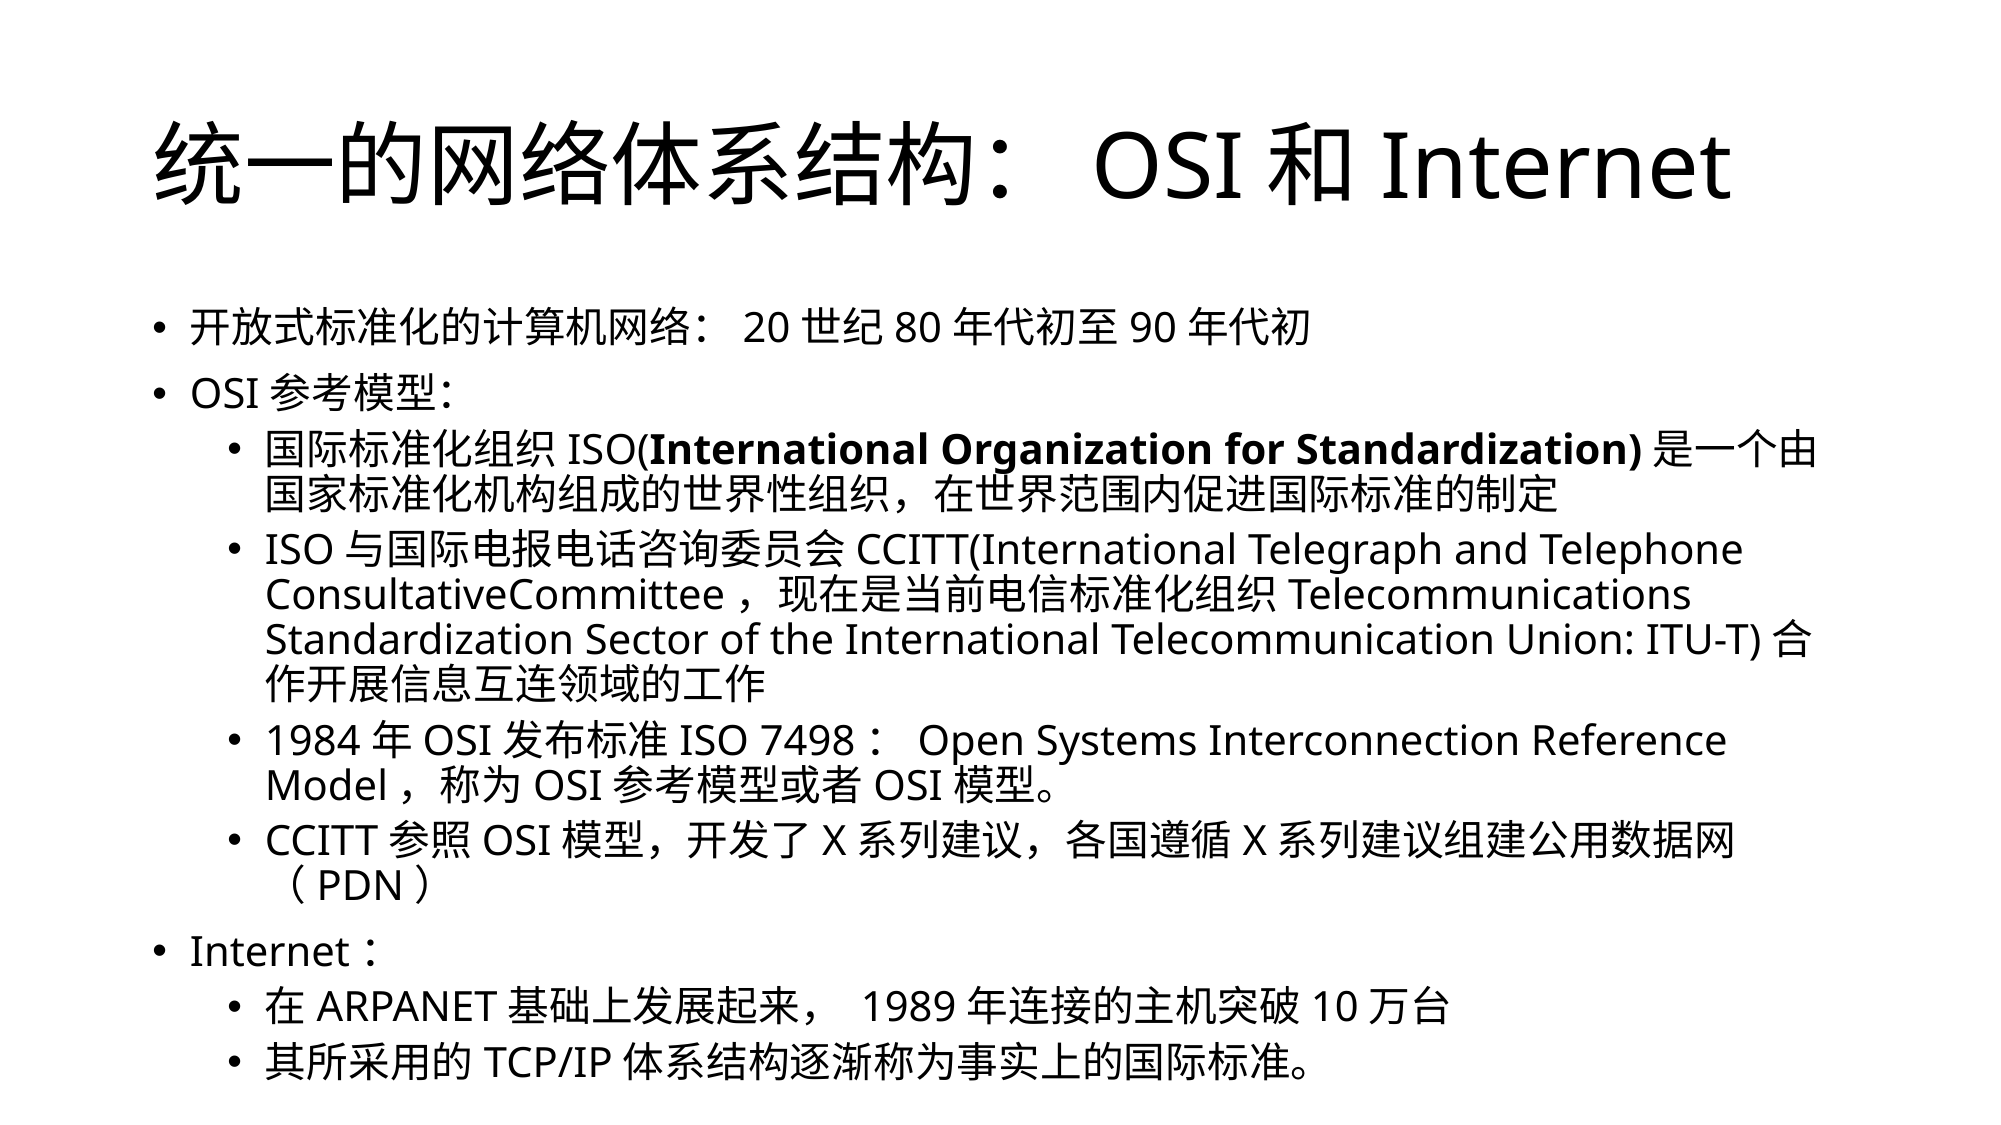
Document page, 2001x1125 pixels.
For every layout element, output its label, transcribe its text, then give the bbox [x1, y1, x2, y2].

title 统一的网络体系结构：OSI和Internet [137, 59, 1863, 278]
list 开放式标准化的计算机网络：20世纪80年代初至90年代初 OSI参考模型： 国际标准化组织ISO(International Organization for Standardization)是一个由国家标准化机构组成的世界性组织，在世界范围内促进国际标准的制定 ISO与国际电报电话咨询委员会CCITT(International Telegraph and Telephone ConsultativeCommittee，现在是当前电信标准化组织Telecommunications Standardization Sector of the International Telecommunication Union: ITU-T)合作开展信息互连领域的工作 1984年OSI发布标准ISO 7498：Open Systems Interconnection Reference Model，称为OSI参考模型或者OSI模型。 CCITT参照OSI模型，开发了X系列建议，各国遵循X系列建议组建公用数据网（PDN） Internet： 在ARPANET基础上发展起来， 1989年连接的主机突破10万台 其所采用的TCP/IP体系结构逐渐称为事实上的国际标准。 [137, 299, 1863, 1014]
